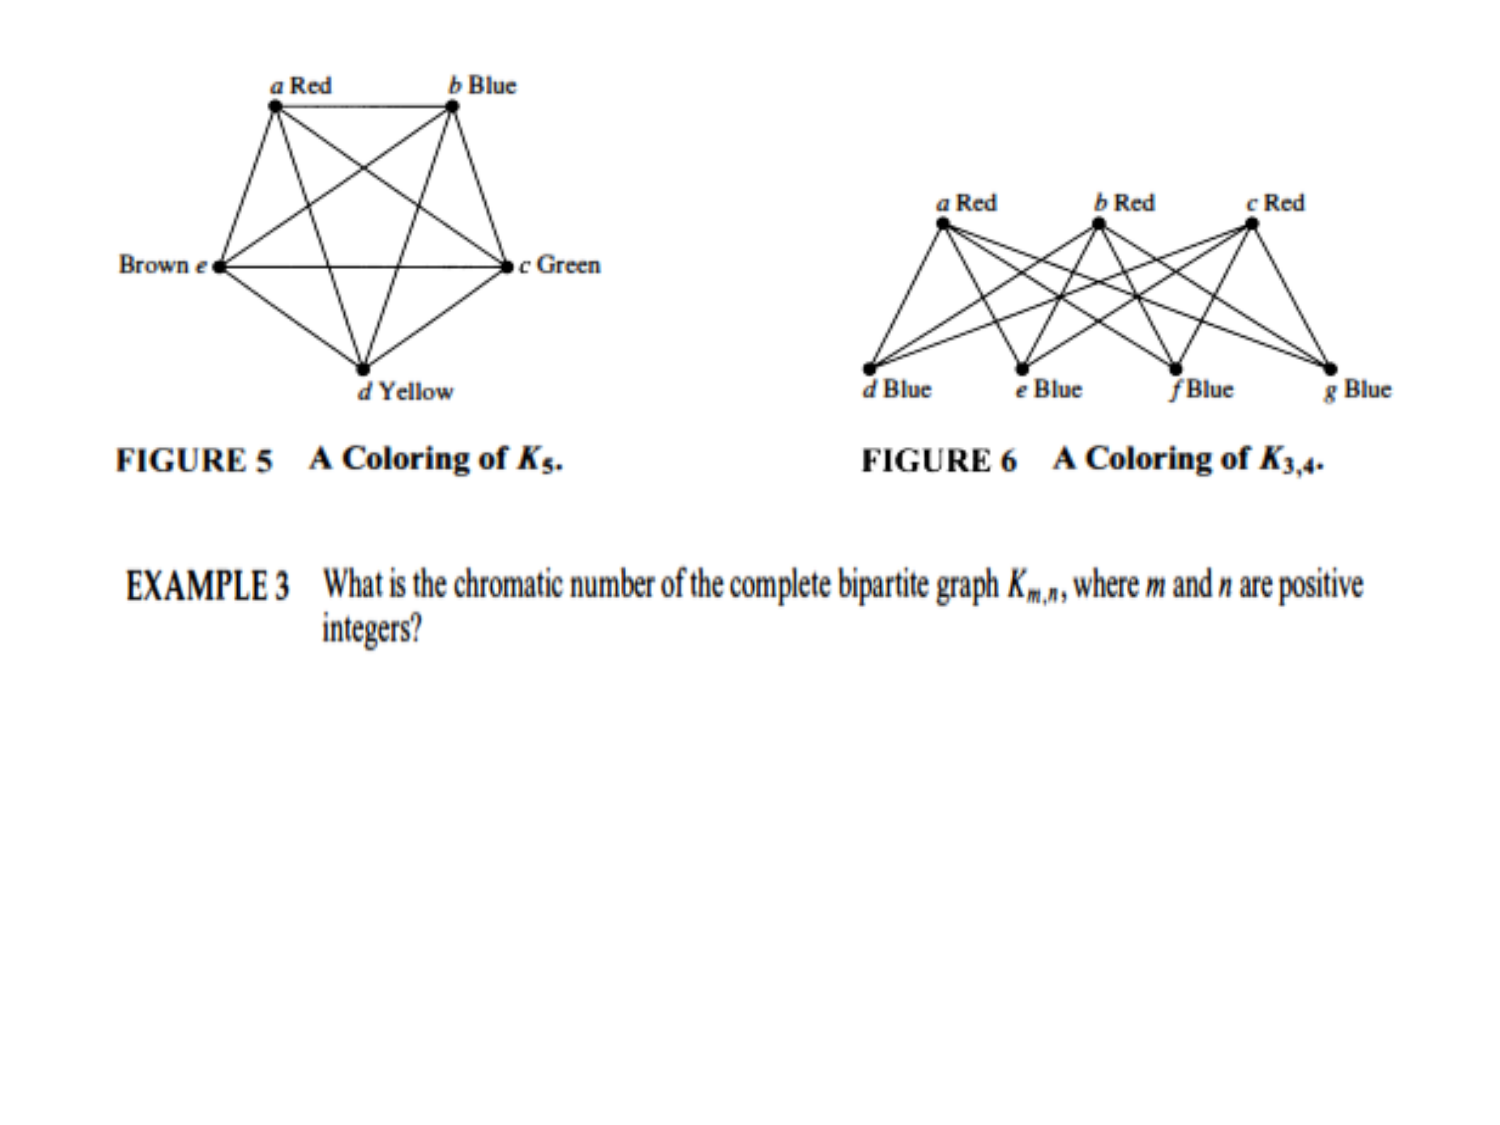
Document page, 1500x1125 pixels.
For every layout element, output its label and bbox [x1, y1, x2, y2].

list [62, 37, 1438, 513]
picture [112, 524, 1388, 676]
